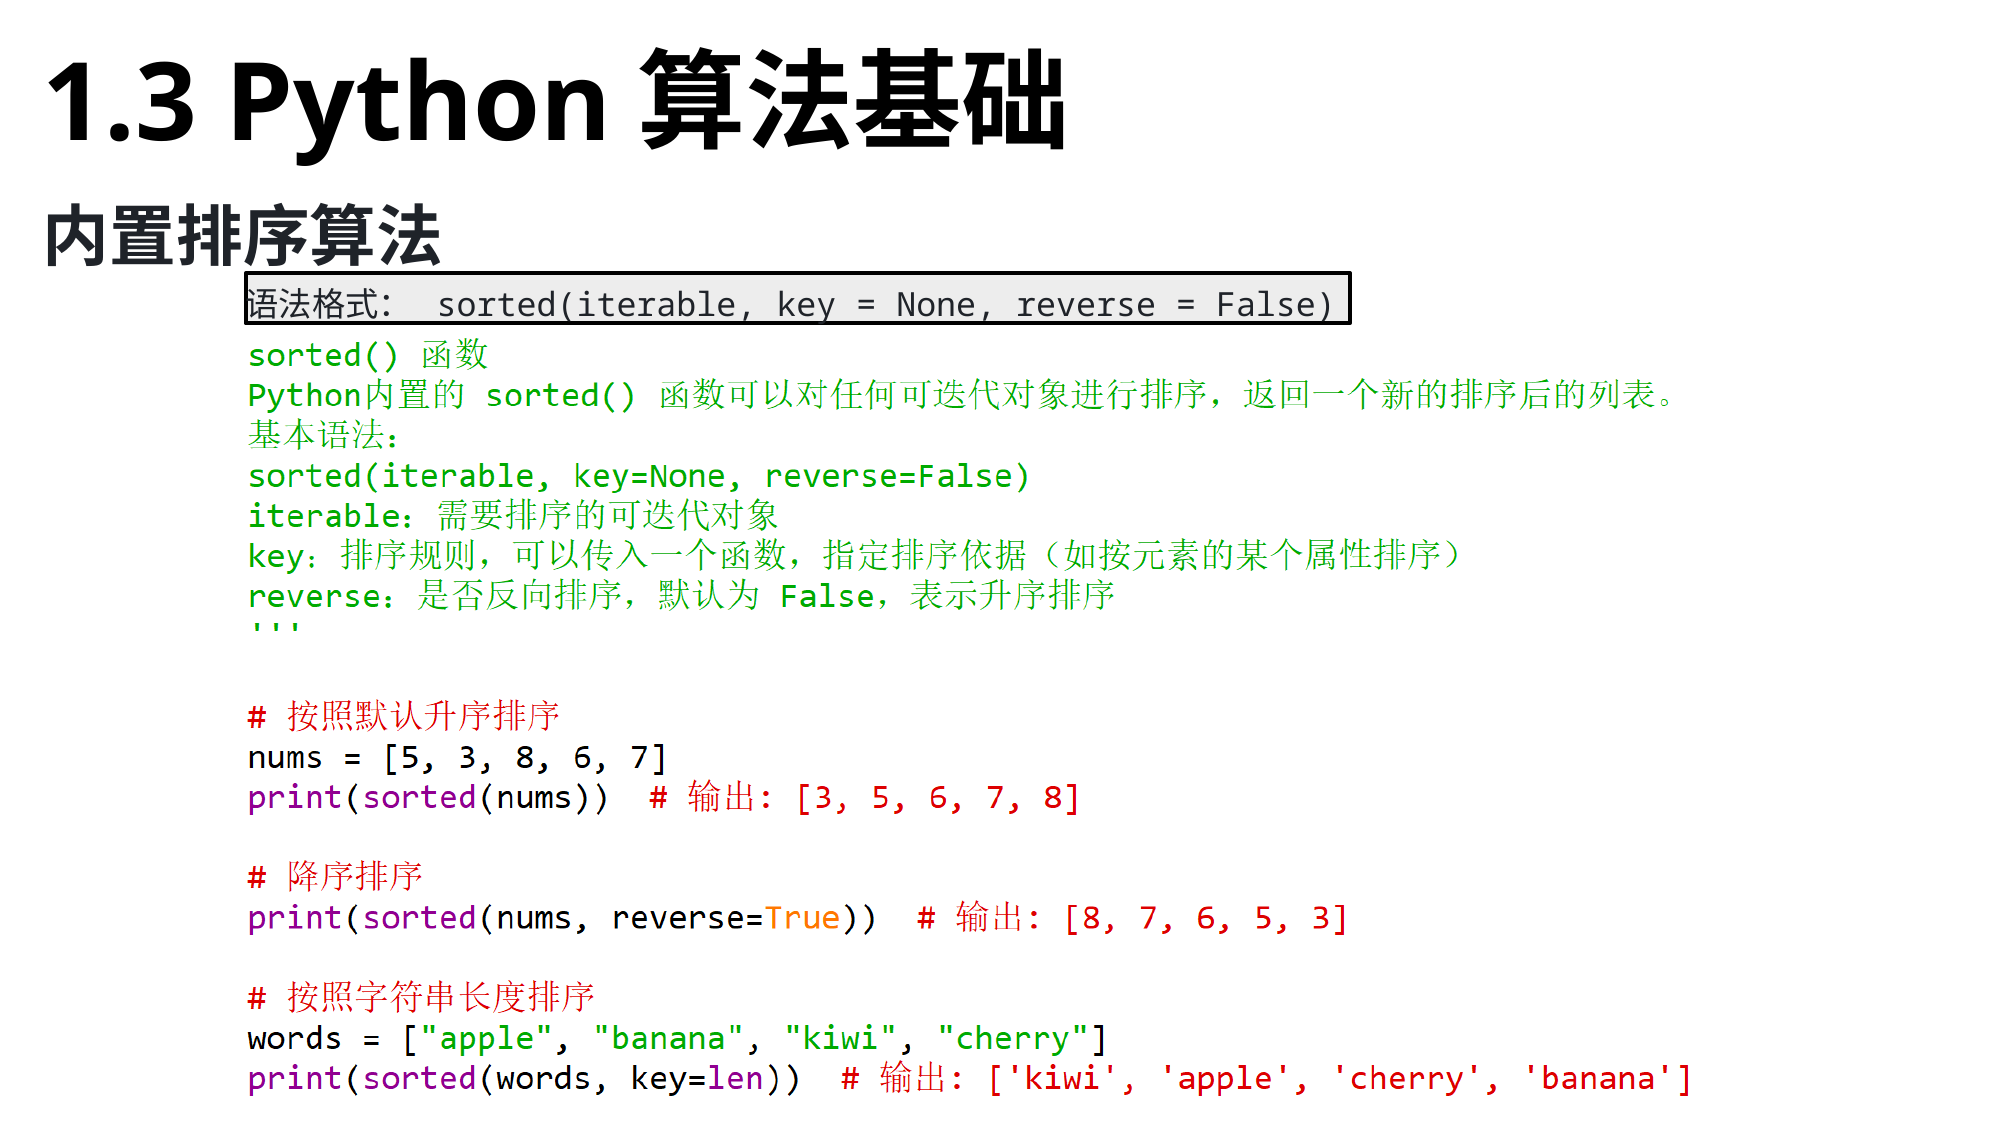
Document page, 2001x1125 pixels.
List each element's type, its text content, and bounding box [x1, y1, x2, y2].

picture [245, 272, 1706, 1125]
text_box 内置排序算法 [42, 173, 577, 274]
text_box 1.3 Python算法基础 [42, 0, 1825, 163]
